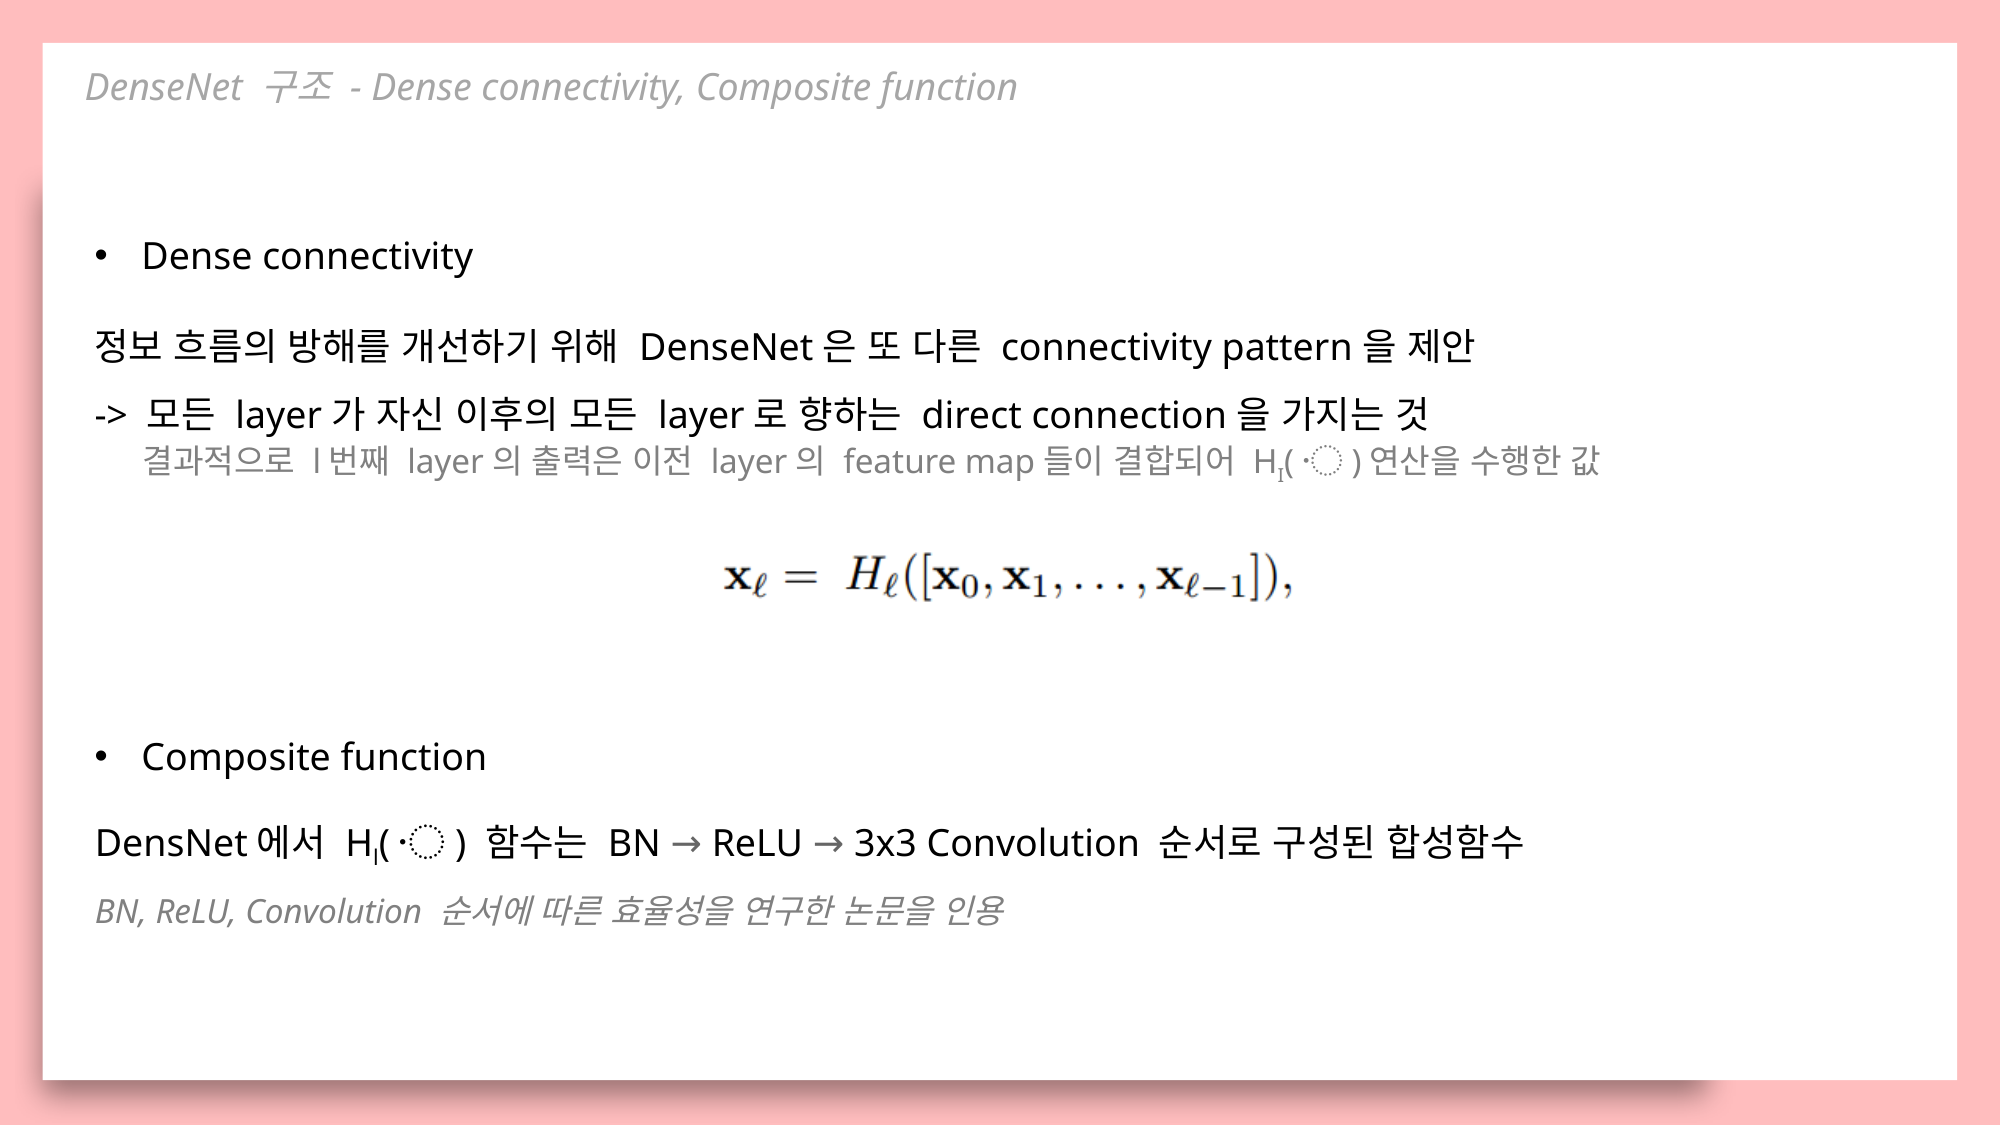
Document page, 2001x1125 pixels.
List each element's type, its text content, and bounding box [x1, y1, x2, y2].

text_box DenseNet 구조 - Dense connectivity, Composite function [69, 55, 1035, 116]
text_box DensNet에서 Hl(〮) 함수는 BN → ReLU → 3x3 Convolution 순서로 구성된 합성함수 BN, ReLU, Convolution 순서에 따른 효율성을 연구한 논문을 인용 [79, 785, 1907, 938]
picture [701, 540, 1299, 613]
text_box [42, 42, 1958, 1081]
text_box Composite function [79, 725, 1274, 786]
text_box 정보 흐름의 방해를 개선하기 위해 DenseNet은 또 다른 connectivity pattern을 제안 -> 모든 layer가 자신 이후의 모든 layer로 향하는 direct connection을 가지는 것 [79, 293, 1846, 443]
text_box 결과적으로 l번째 layer의 출력은 이전 layer의 feature map들이 결합되어 HI(〮)연산을 수행한 값 [128, 433, 1696, 494]
text_box Dense connectivity [79, 224, 1274, 285]
